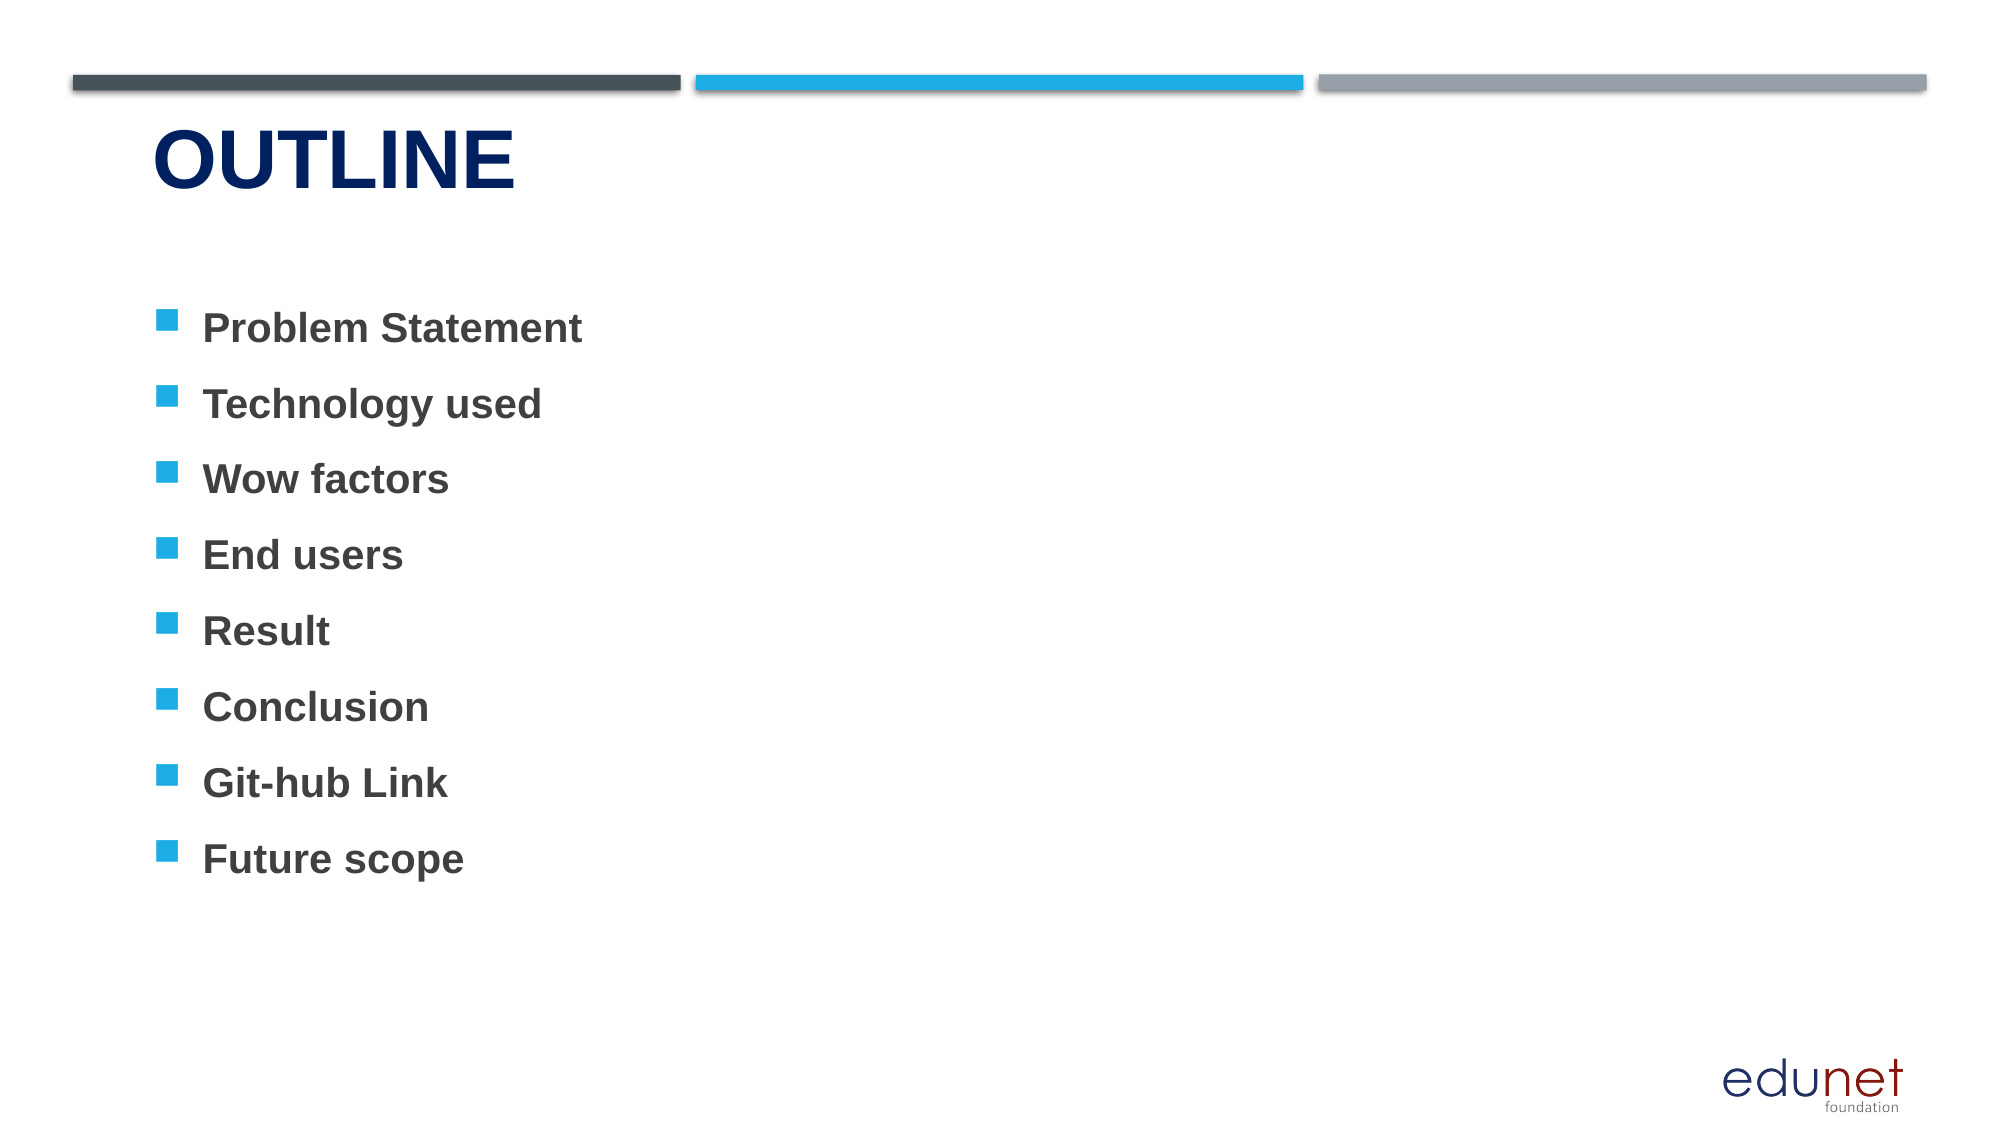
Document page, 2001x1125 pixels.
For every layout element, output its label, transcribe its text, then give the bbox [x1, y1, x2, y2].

title OUTLINE [137, 0, 1863, 212]
list Problem Statement Technology used Wow factors End users Result Conclusion Git-hub Link Future scope [137, 212, 1945, 1072]
picture [1719, 1072, 1905, 1116]
